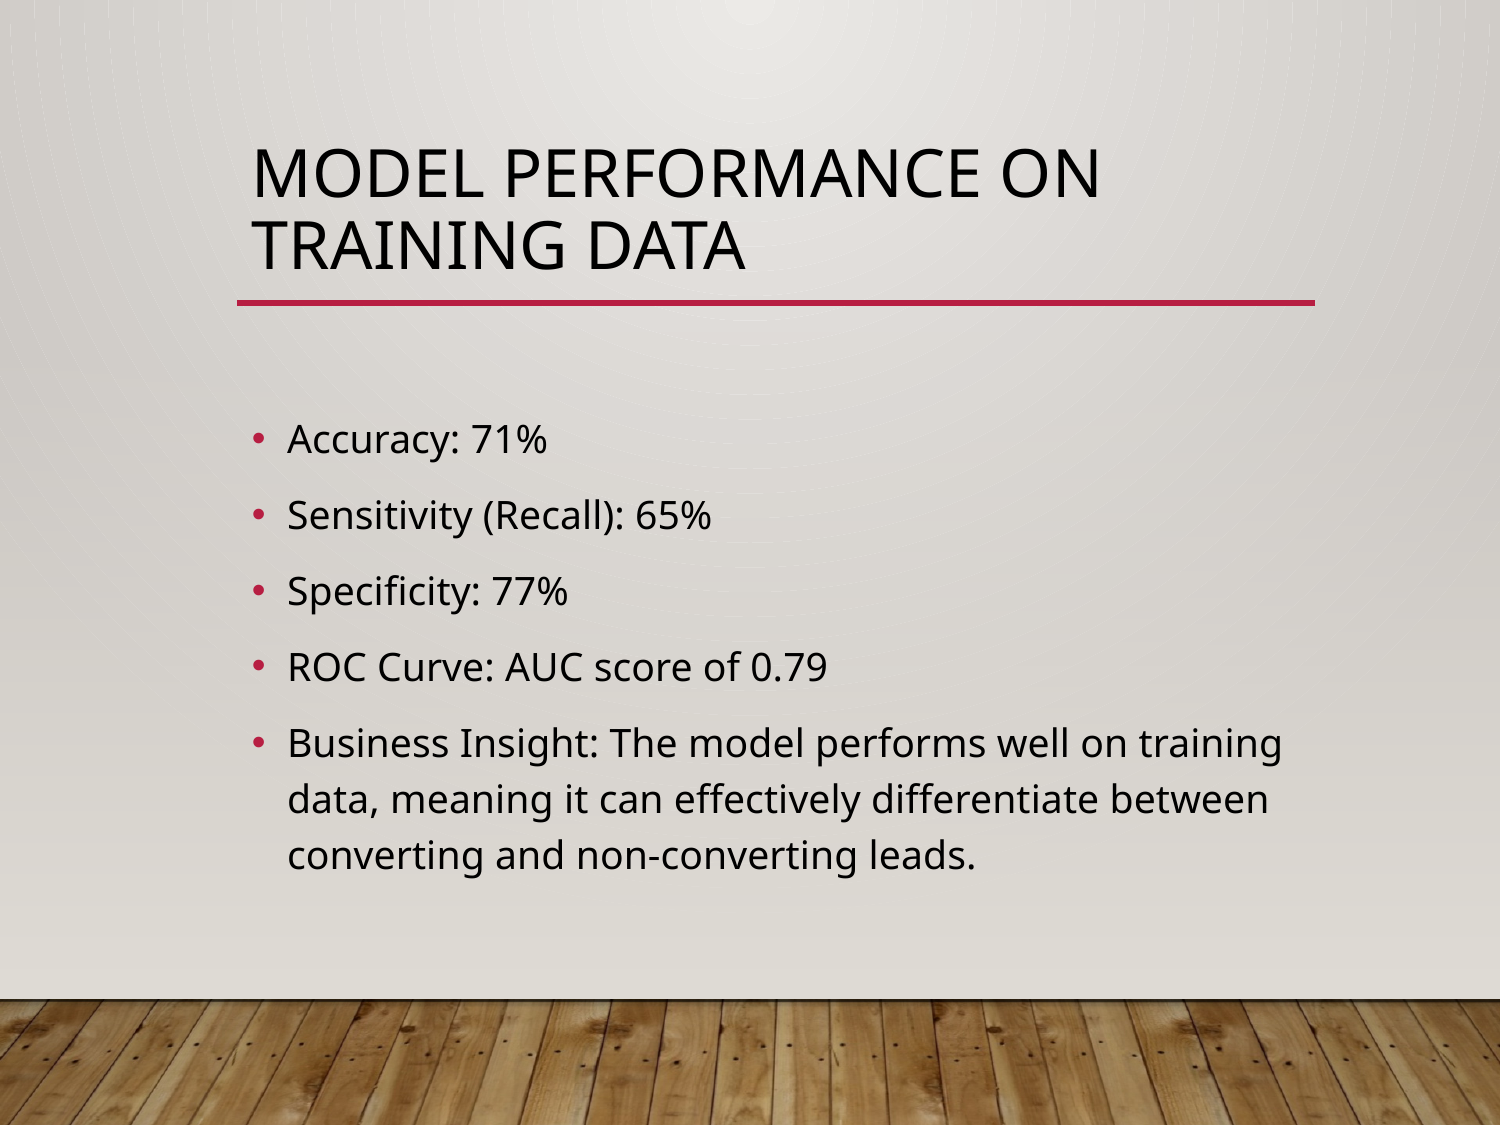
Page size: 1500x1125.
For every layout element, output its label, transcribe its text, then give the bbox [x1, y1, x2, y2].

picture [0, 999, 1500, 1125]
title Model Performance on Training Data [236, 131, 1315, 305]
list Accuracy: 71% Sensitivity (Recall): 65% Specificity: 77% ROC Curve: AUC score of 0.79 Business Insight: The model performs well on training data, meaning it can effectively differentiate between converting and non-converting leads. [236, 330, 1315, 897]
